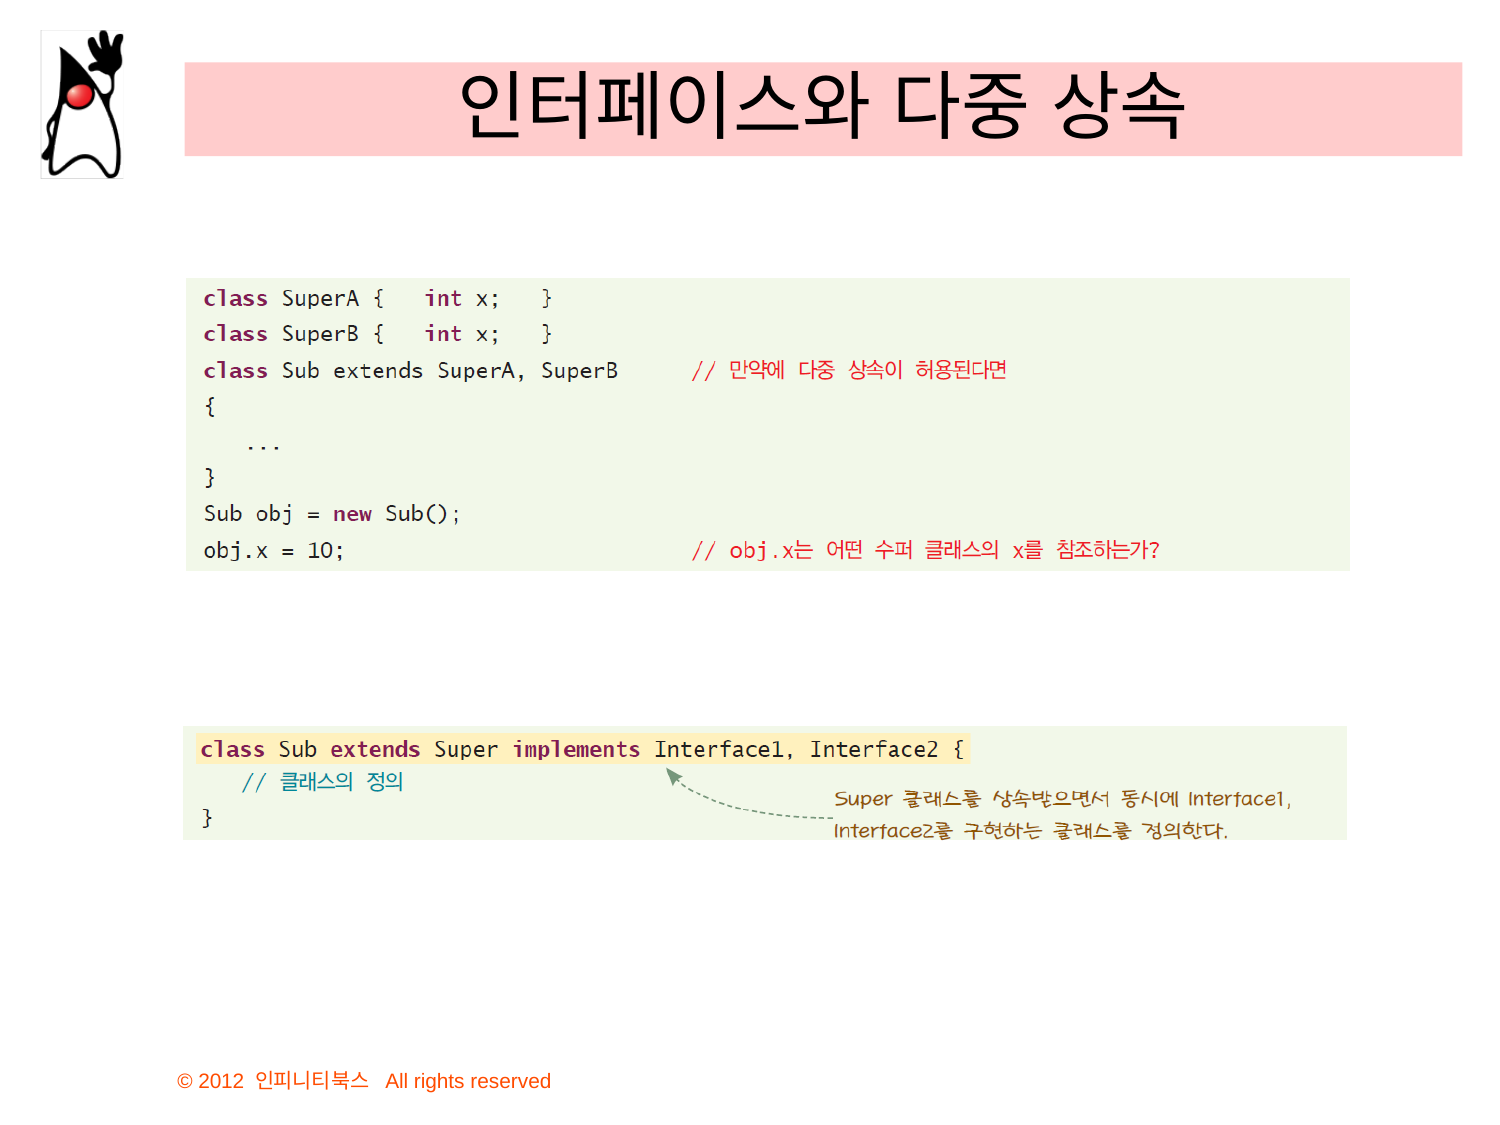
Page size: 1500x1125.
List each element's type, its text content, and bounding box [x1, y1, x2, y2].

title 인터페이스와 다중 상속 [184, 62, 1463, 157]
picture [39, 30, 124, 179]
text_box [181, 275, 1354, 845]
